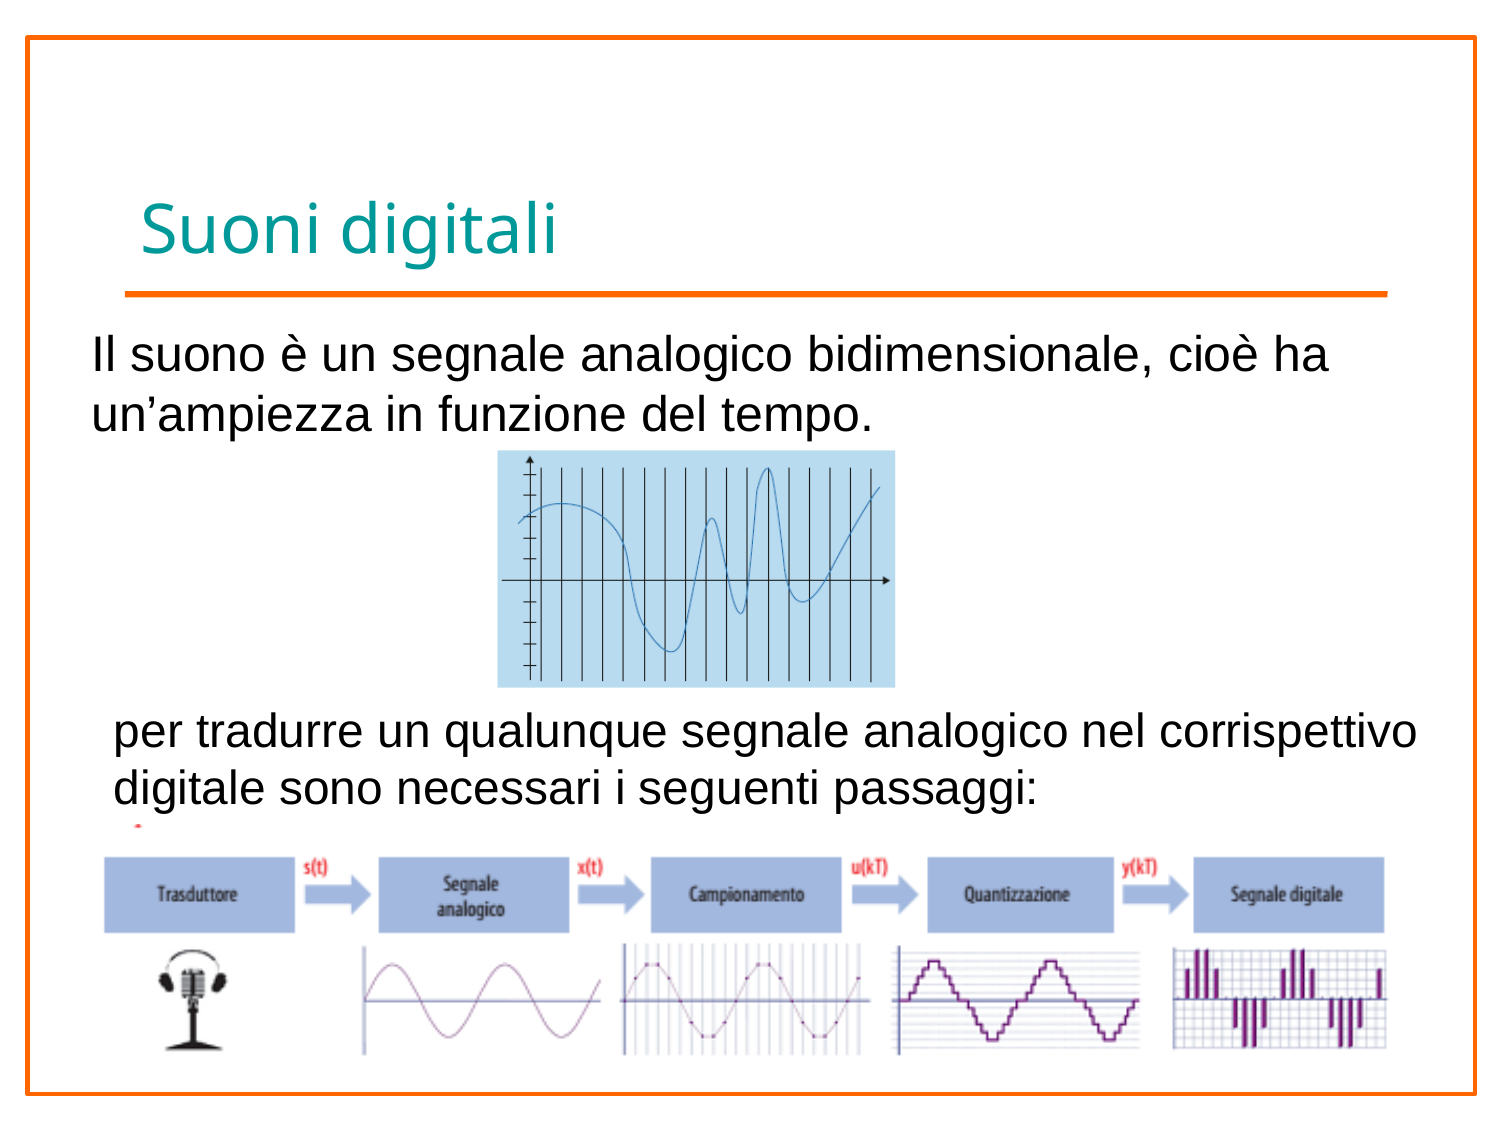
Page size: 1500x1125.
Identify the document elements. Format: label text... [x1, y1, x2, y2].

text_box per tradurre un qualunque segnale analogico nel corrispettivo digitale sono necessari i seguenti passaggi: [98, 692, 1446, 822]
picture [489, 445, 907, 693]
text_box Il suono è un segnale analogico bidimensionale, cioè ha un’ampiezza in funzione del tempo. [76, 314, 1447, 450]
title Suoni digitali [125, 87, 1388, 275]
picture [86, 824, 1412, 1083]
